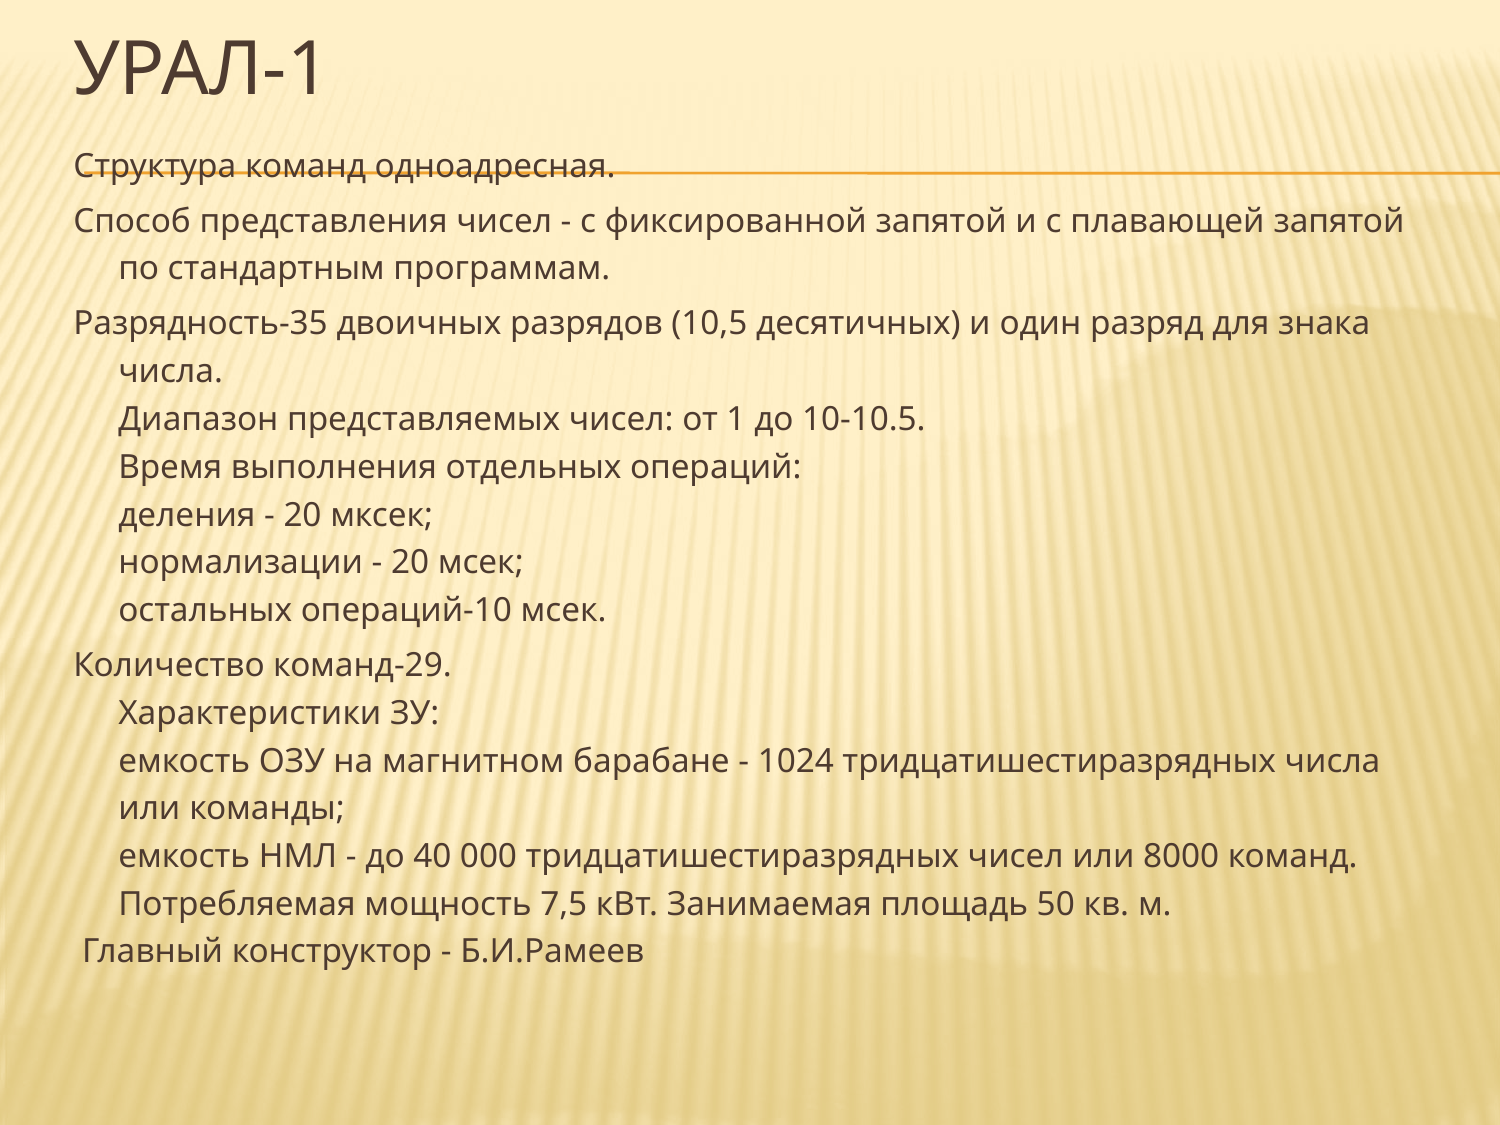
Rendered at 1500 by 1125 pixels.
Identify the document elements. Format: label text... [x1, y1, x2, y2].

list Структура команд одноадресная. Способ представления чисел - с фиксированной запятой и с плавающей запятой по стандартным программам. Разрядность-35 двоичных разрядов (10,5 десятичных) и один разряд для знака числа. Диапазон представляемых чисел: от 1 до 10-10.5. Время выполнения отдельных операций: деления - 20 мксек; нормализации - 20 мсек; остальных операций-10 мсек. Количество команд-29. Характеристики ЗУ: емкость ОЗУ на магнитном барабане - 1024 тридцатишестиразрядных числа или команды; емкость НМЛ - до 40 000 тридцатишестиразрядных чисел или 8000 команд. Потребляемая мощность 7,5 кВт. Занимаемая площадь 50 кв. м. Главный конструктор - Б.И.Рамеев [58, 128, 1425, 1090]
title Урал-1 [58, 0, 1409, 128]
